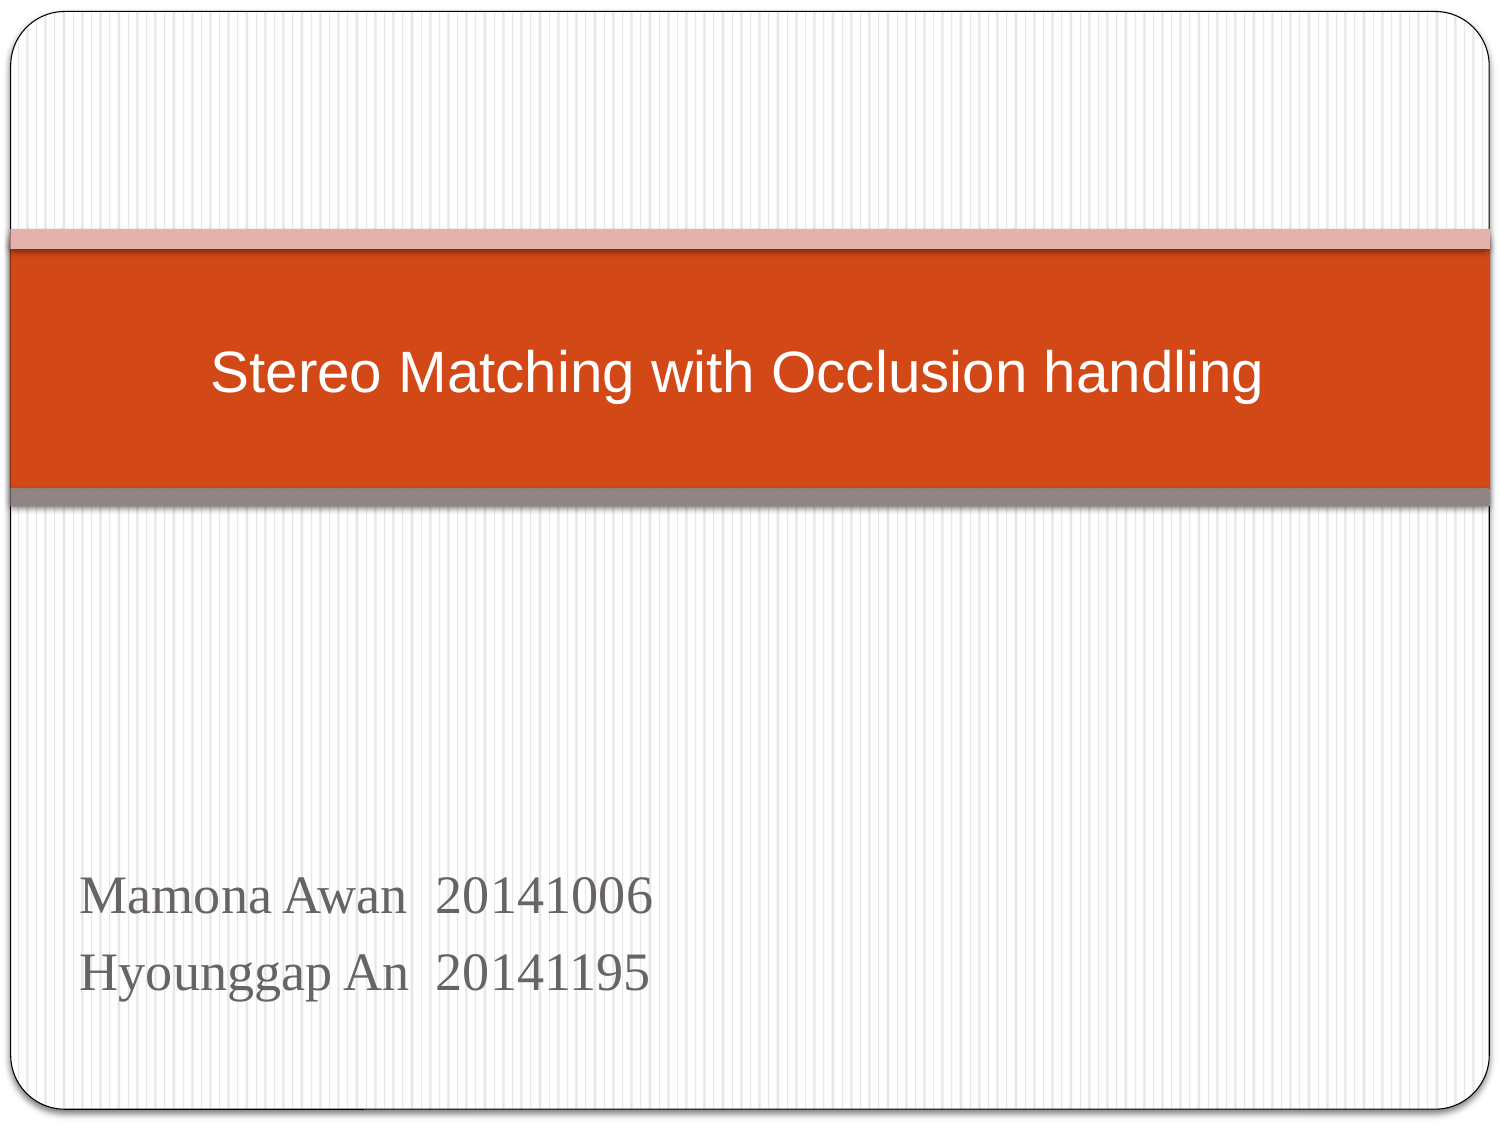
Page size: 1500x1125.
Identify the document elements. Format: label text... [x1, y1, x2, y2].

title Stereo Matching with Occlusion handling [53, 278, 1424, 468]
subtitle Mamona Awan 20141006 Hyounggap An 20141195 [64, 774, 1115, 1063]
